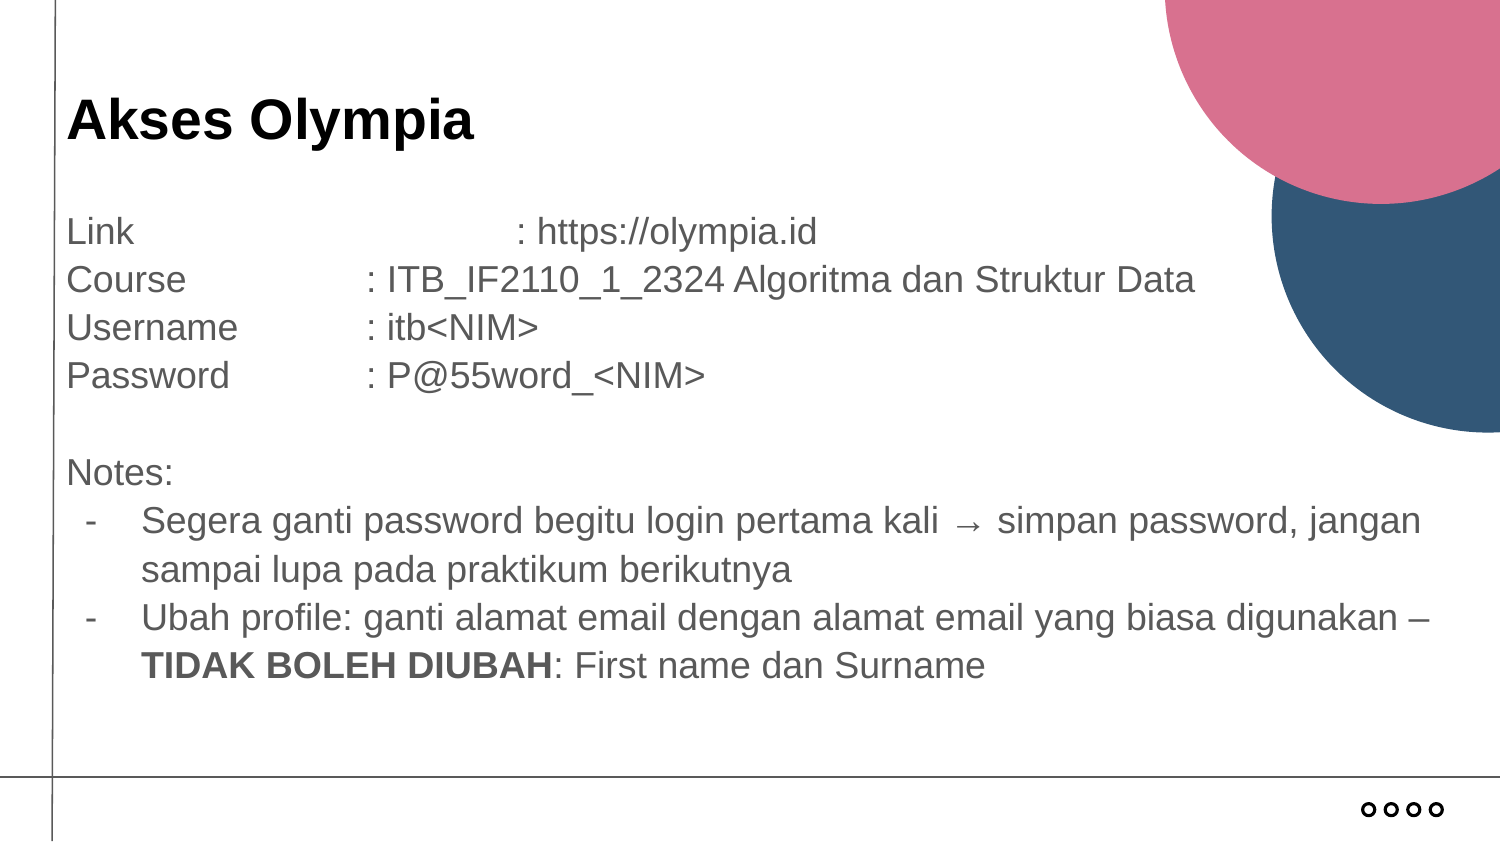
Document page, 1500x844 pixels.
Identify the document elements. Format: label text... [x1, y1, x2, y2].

title Akses Olympia [51, 72, 1449, 167]
list Link : https://olympia.id Course : ITB_IF2110_1_2324 Algoritma dan Struktur Data Username : itb<NIM> Password : P@55word_<NIM> Notes: Segera ganti password begitu login pertama kali → simpan password, jangan sampai lupa pada praktikum berikutnya Ubah profile: ganti alamat email dengan alamat email yang biasa digunakan – TIDAK BOLEH DIUBAH: First name dan Surname [51, 189, 1449, 750]
